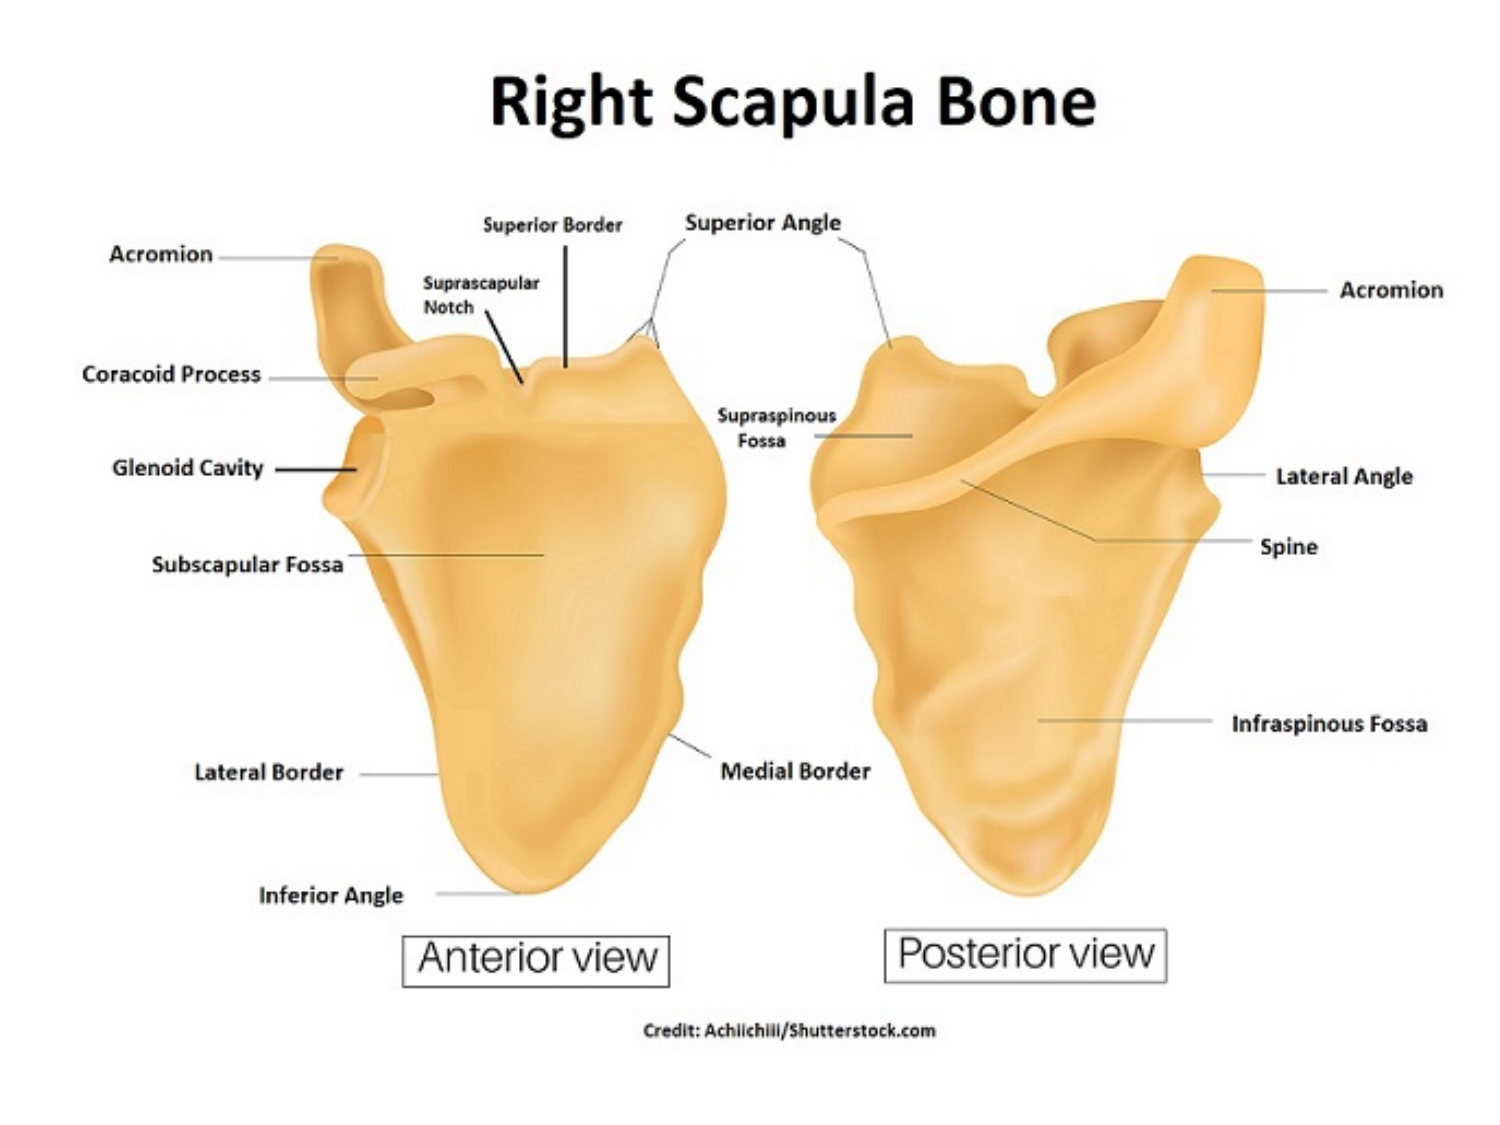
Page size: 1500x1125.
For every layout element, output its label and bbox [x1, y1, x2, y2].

list [74, 62, 1463, 1051]
